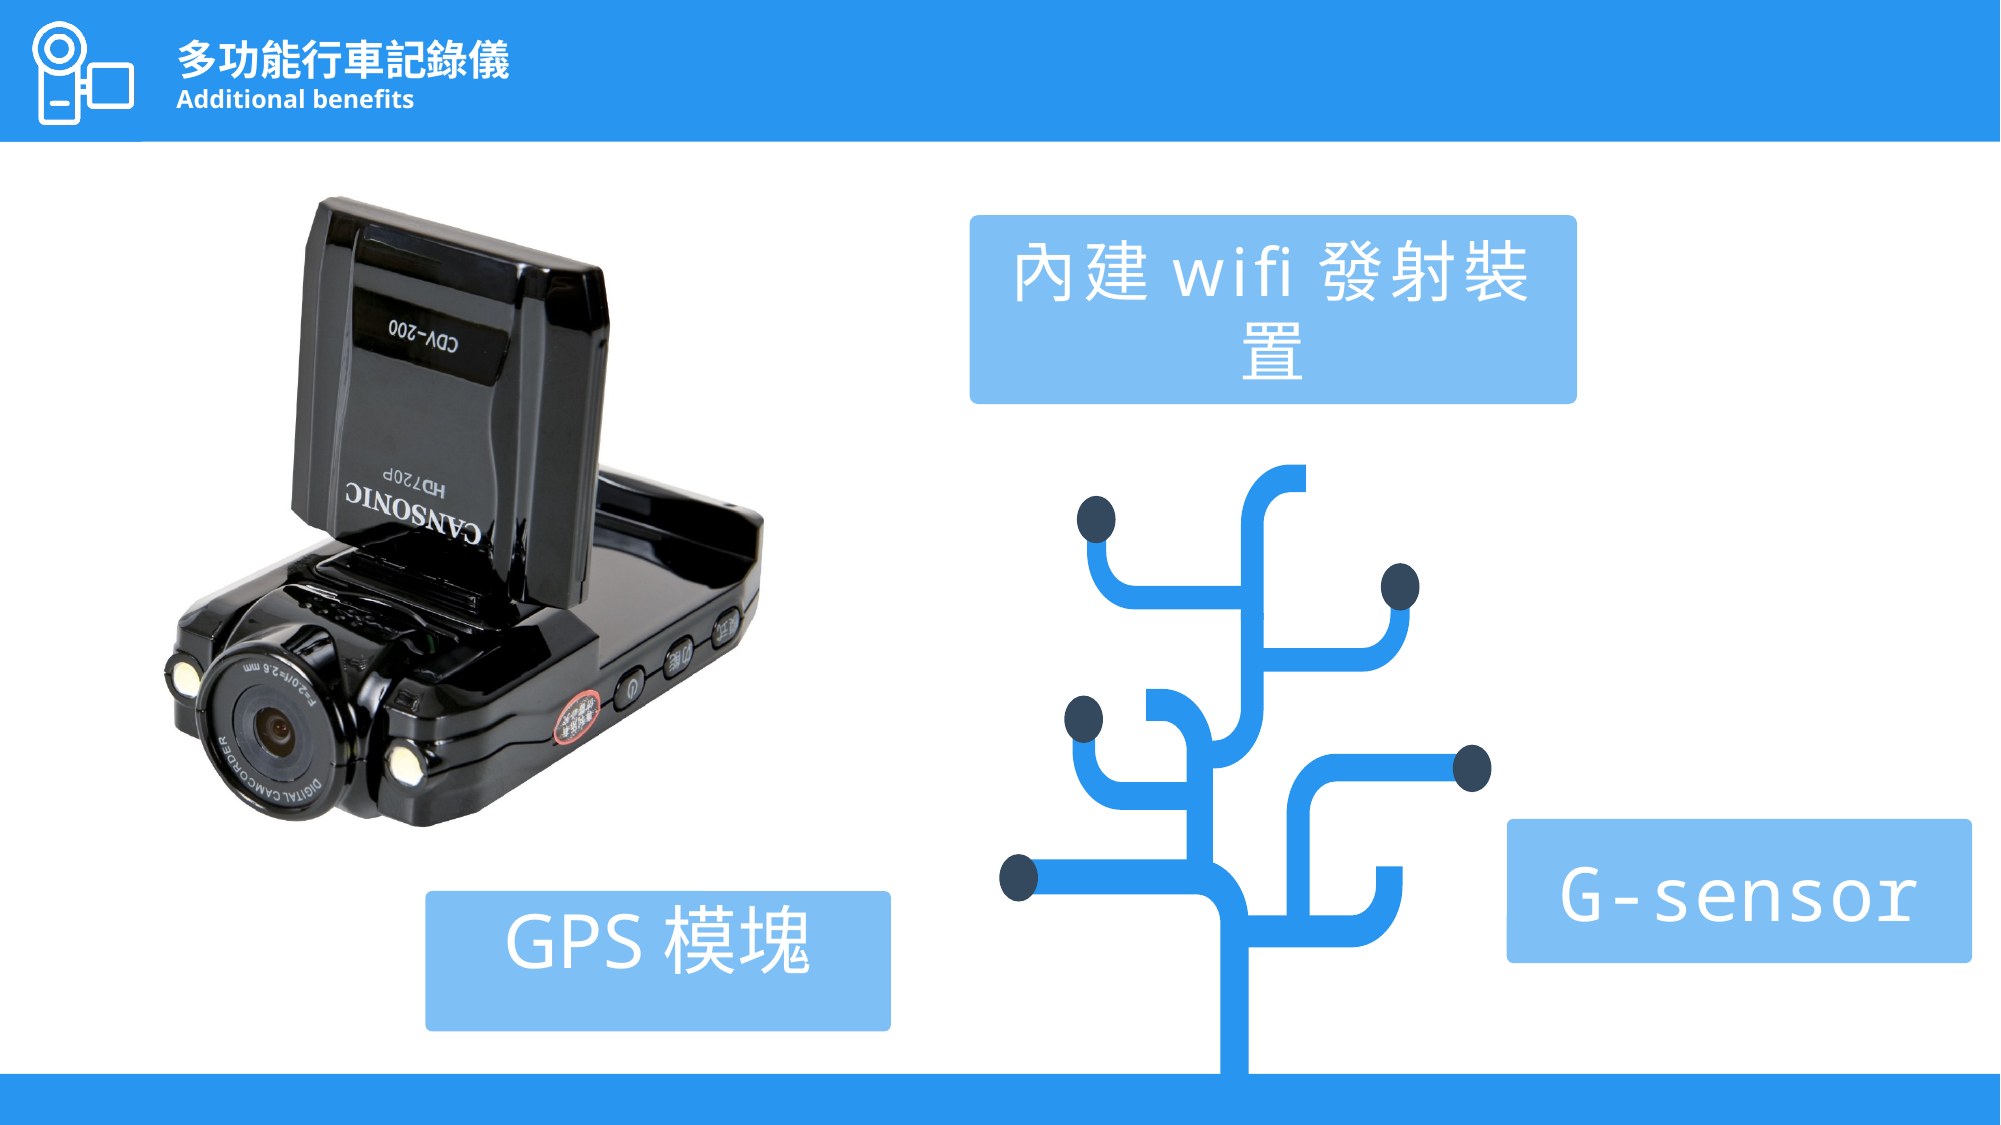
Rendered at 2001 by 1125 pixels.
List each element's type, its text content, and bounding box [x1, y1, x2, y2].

text_box [143, 0, 2000, 143]
picture [31, 21, 135, 125]
text_box [0, 1073, 2000, 1125]
picture [122, 170, 807, 855]
text_box 內建wifi發射裝置 [968, 213, 1579, 406]
text_box 多功能行車記錄儀 Additional benefits [161, 59, 859, 138]
text_box [0, 0, 143, 143]
text_box GPS模塊 [424, 889, 892, 1033]
text_box G-sensor [1505, 817, 1974, 965]
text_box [999, 464, 1492, 1074]
